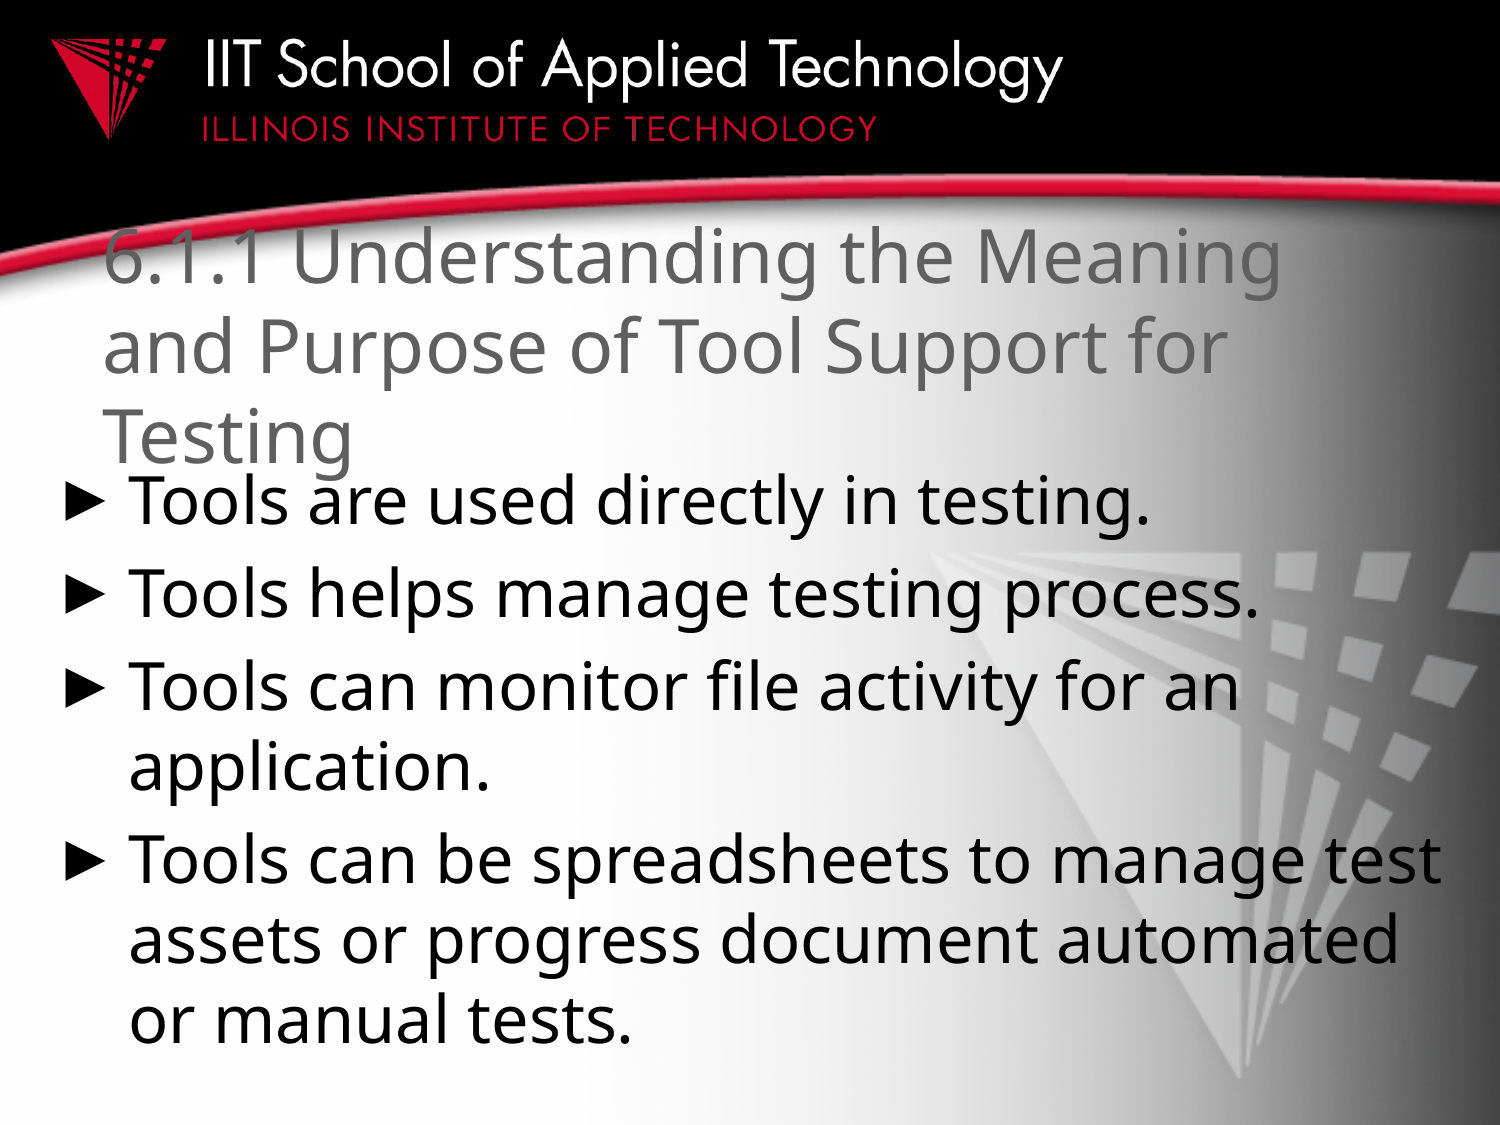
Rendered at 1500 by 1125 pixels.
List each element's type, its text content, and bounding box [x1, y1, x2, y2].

picture [0, 0, 1500, 1125]
list Tools are used directly in testing. Tools helps manage testing process. Tools can monitor file activity for an application. Tools can be spreadsheets to manage test assets or progress document automated or manual tests. [37, 449, 1463, 1088]
title 6.1.1 Understanding the Meaning and Purpose of Tool Support for Testing [87, 237, 1388, 449]
